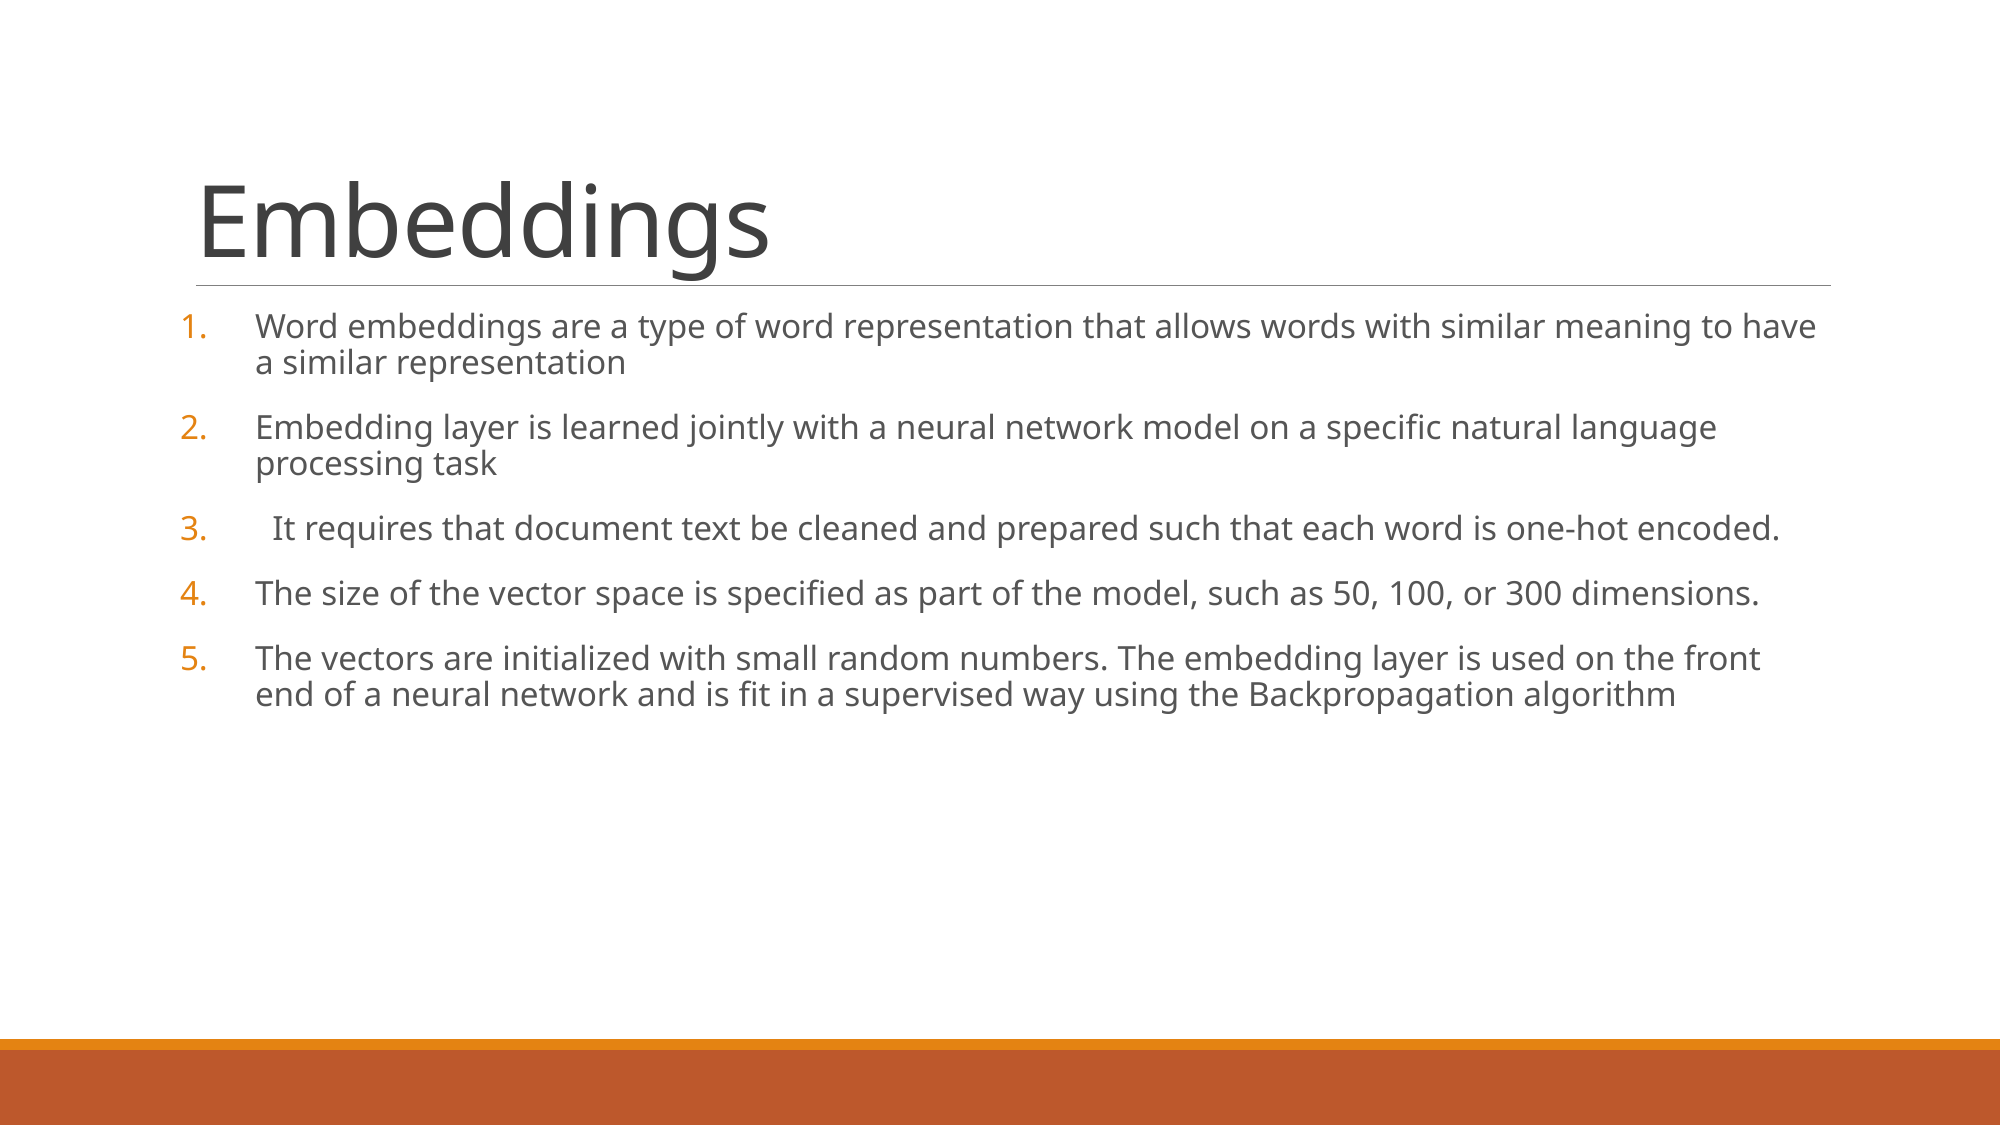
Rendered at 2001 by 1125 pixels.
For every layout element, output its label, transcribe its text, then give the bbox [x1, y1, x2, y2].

list Word embeddings are a type of word representation that allows words with similar meaning to have a similar representation Embedding layer is learned jointly with a neural network model on a specific natural language processing task It requires that document text be cleaned and prepared such that each word is one-hot encoded. The size of the vector space is specified as part of the model, such as 50, 100, or 300 dimensions. The vectors are initialized with small random numbers. The embedding layer is used on the front end of a neural network and is fit in a supervised way using the Backpropagation algorithm [180, 302, 1830, 963]
title Embeddings [180, 47, 1830, 285]
